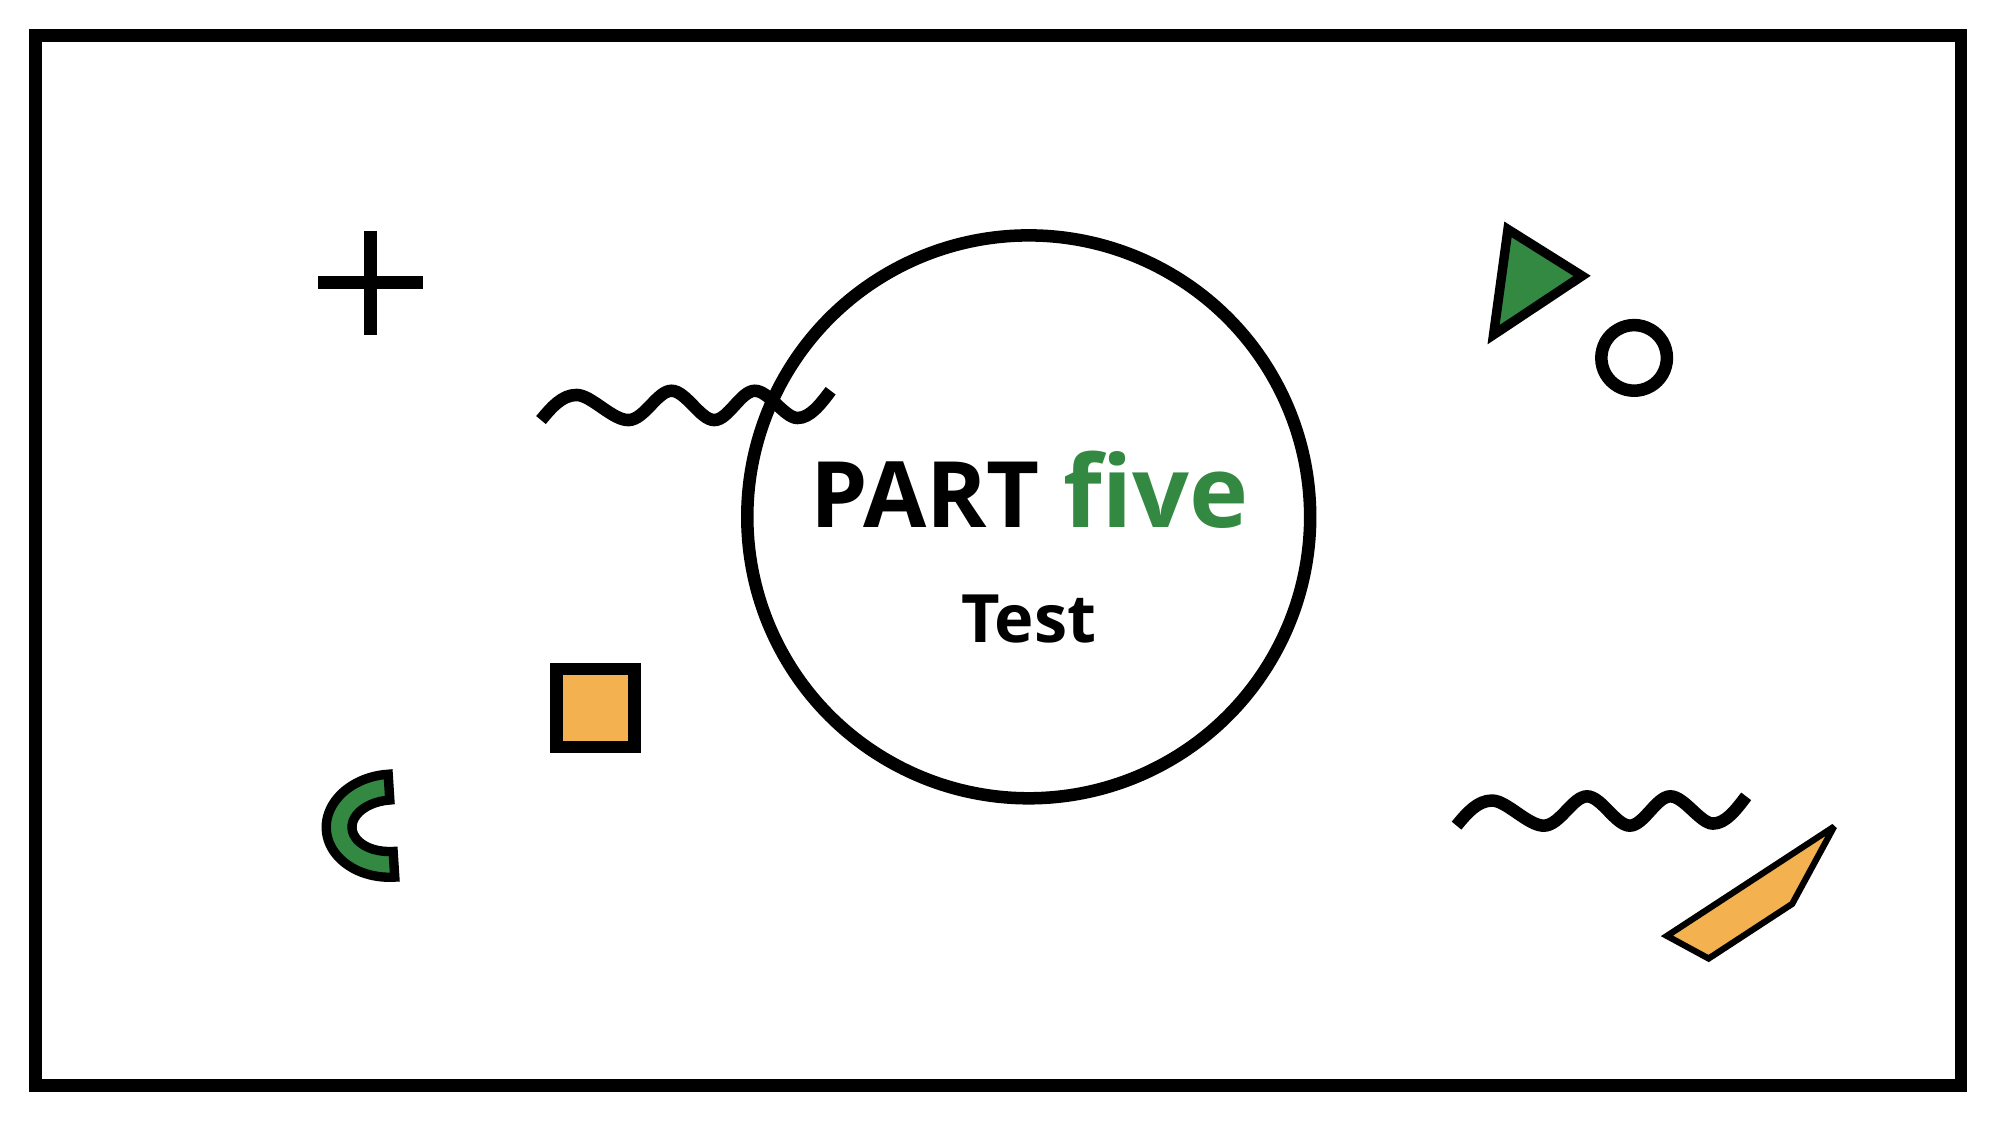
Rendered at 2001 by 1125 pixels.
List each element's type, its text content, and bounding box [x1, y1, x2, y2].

text_box [322, 234, 419, 331]
text_box Test [841, 568, 1217, 664]
text_box [1600, 324, 1668, 392]
text_box [1664, 825, 1836, 960]
text_box [35, 35, 1962, 1087]
text_box PART five [795, 420, 1384, 555]
text_box [1492, 227, 1584, 337]
text_box [540, 389, 772, 422]
text_box [746, 234, 1309, 800]
text_box [1455, 795, 1748, 827]
text_box [325, 773, 396, 879]
text_box [556, 668, 636, 748]
